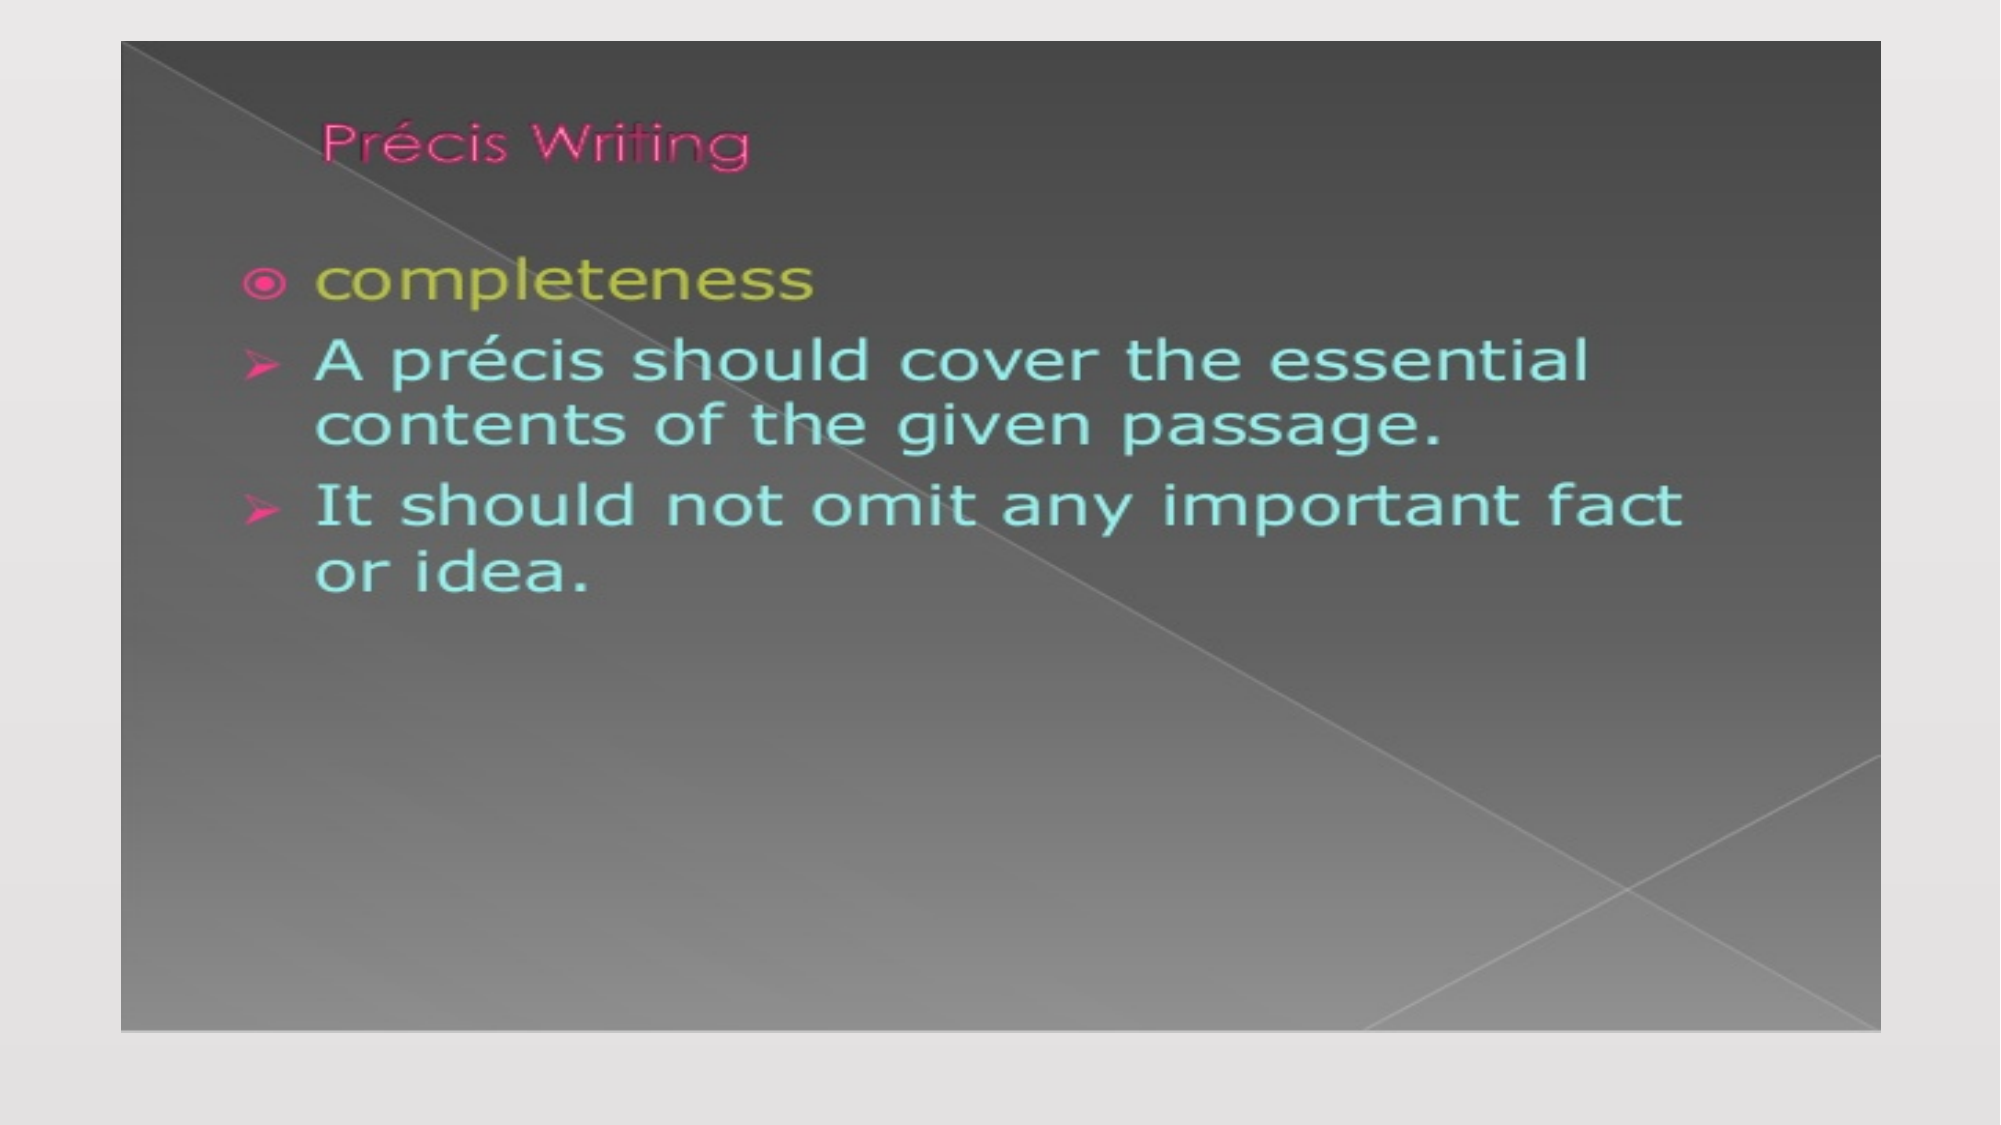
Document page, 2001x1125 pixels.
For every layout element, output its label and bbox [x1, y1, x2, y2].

picture [121, 40, 1881, 1033]
